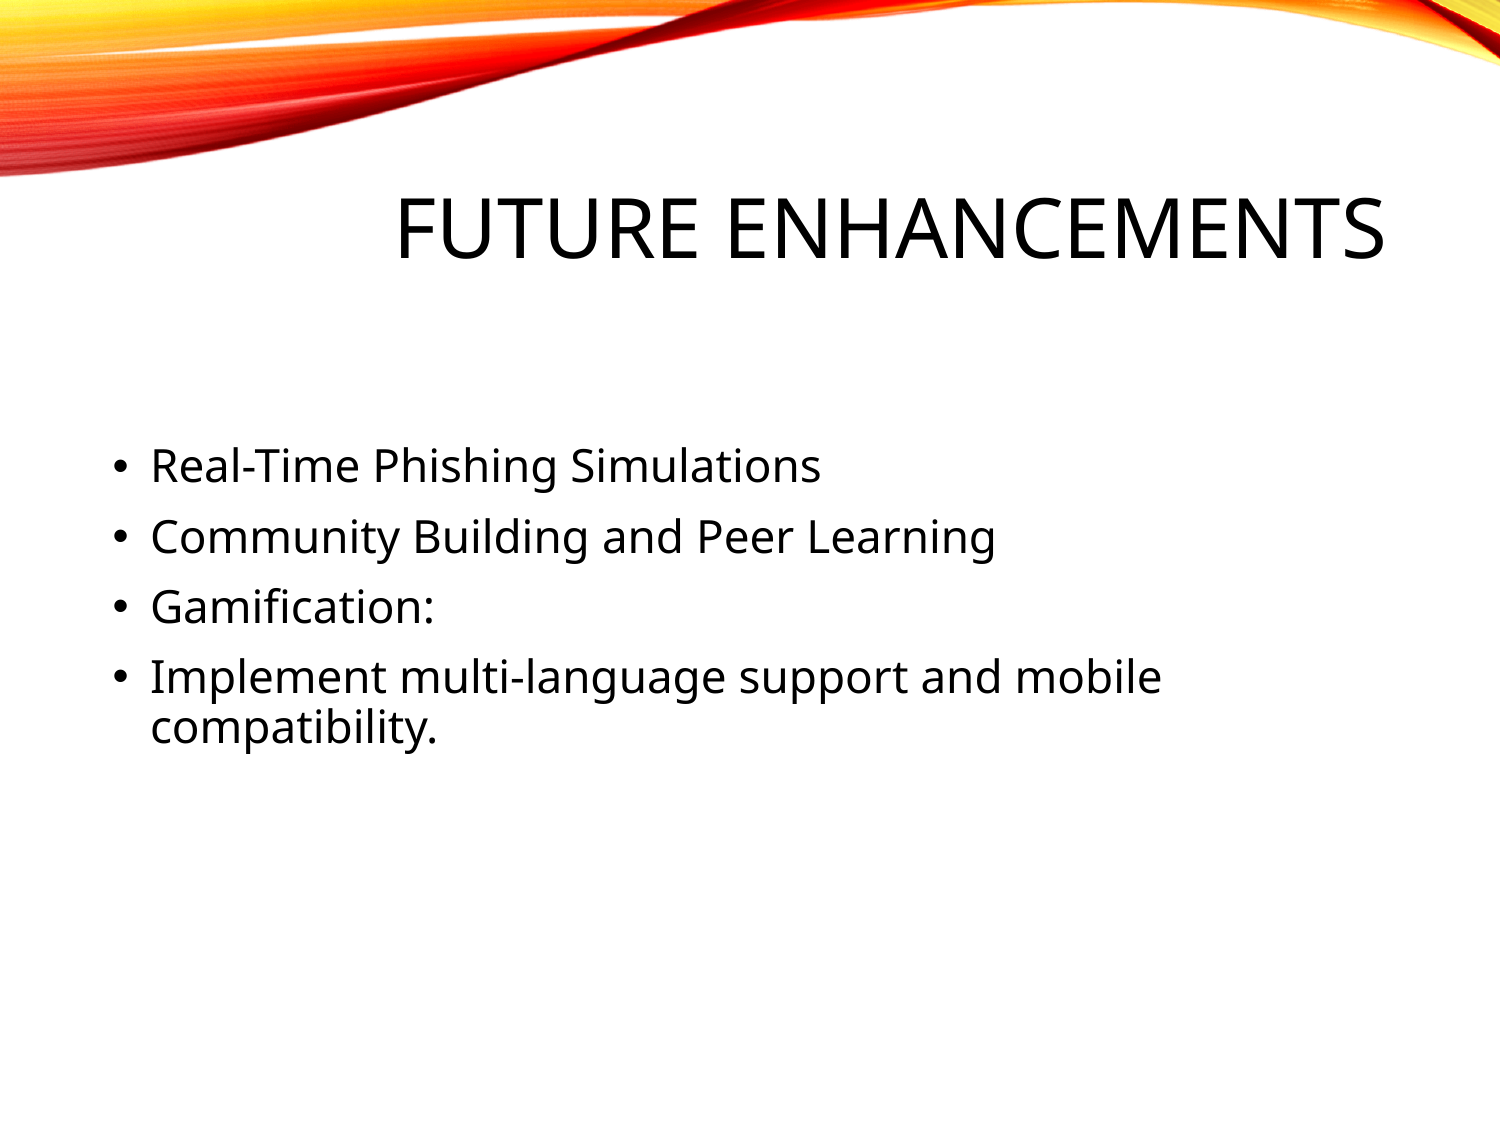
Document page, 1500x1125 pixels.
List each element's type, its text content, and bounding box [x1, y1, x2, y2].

list Real-Time Phishing Simulations Community Building and Peer Learning Gamification: Implement multi-language support and mobile compatibility. [97, 360, 1403, 1028]
picture [0, 0, 1500, 178]
title Future Enhancements [356, 125, 1403, 338]
